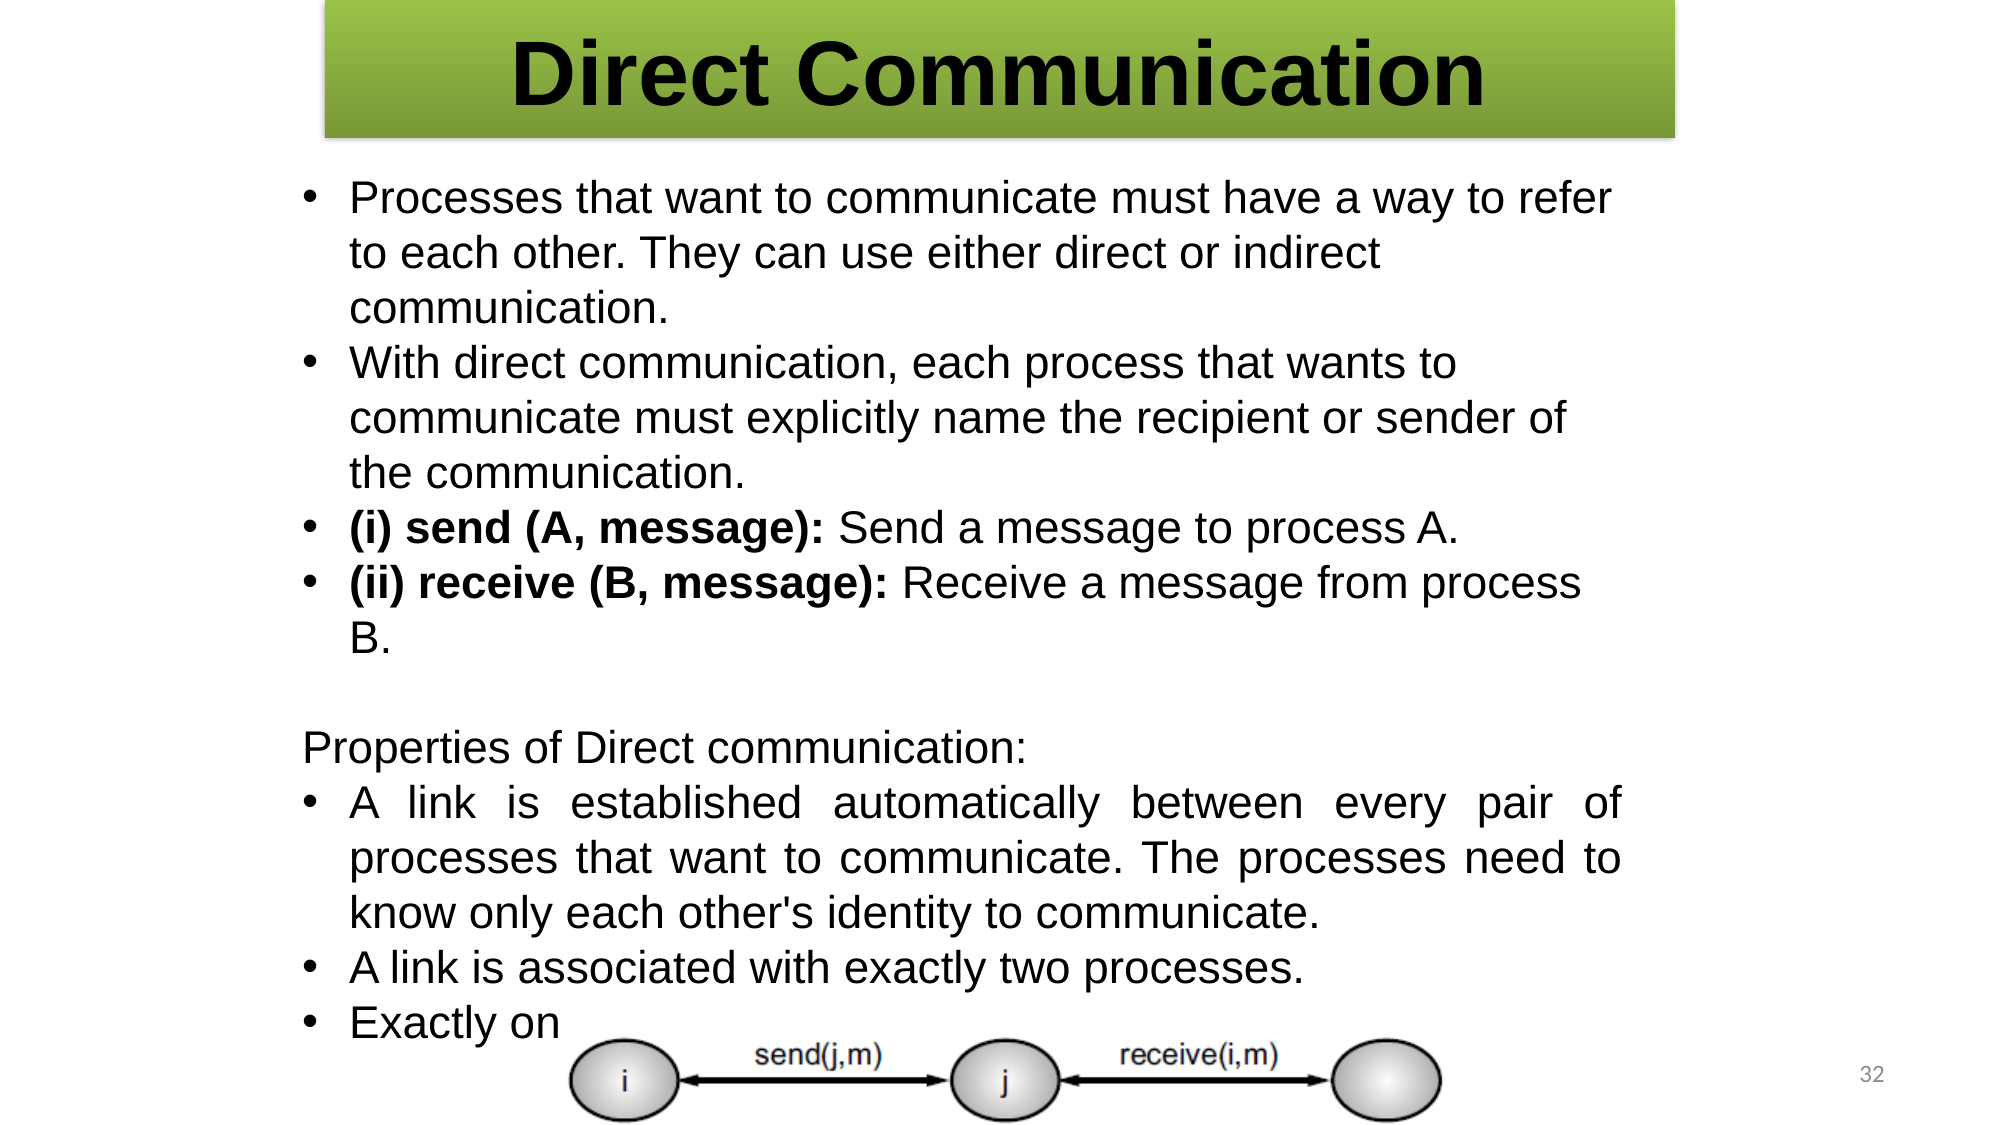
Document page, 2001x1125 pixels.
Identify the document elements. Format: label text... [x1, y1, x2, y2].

picture [558, 995, 1472, 1125]
slide_number 32 [1477, 1042, 1900, 1103]
text_box Processes that want to communicate must have a way to refer to each other. They can use either direct or indirect communication. With direct communication, each process that wants to communicate must explicitly name the recipient or sender of the communication. (i) send (A, message): Send a message to process A. (ii) receive (B, message): Receive a message from process B. Properties of Direct communication: A link is established automatically between every pair of processes that want to communicate. The processes need to know only each other's identity to communicate. A link is associated with exactly two processes. Exactly one link exists between each pair of processes. [287, 160, 1638, 1056]
title Direct Communication [324, 0, 1675, 138]
